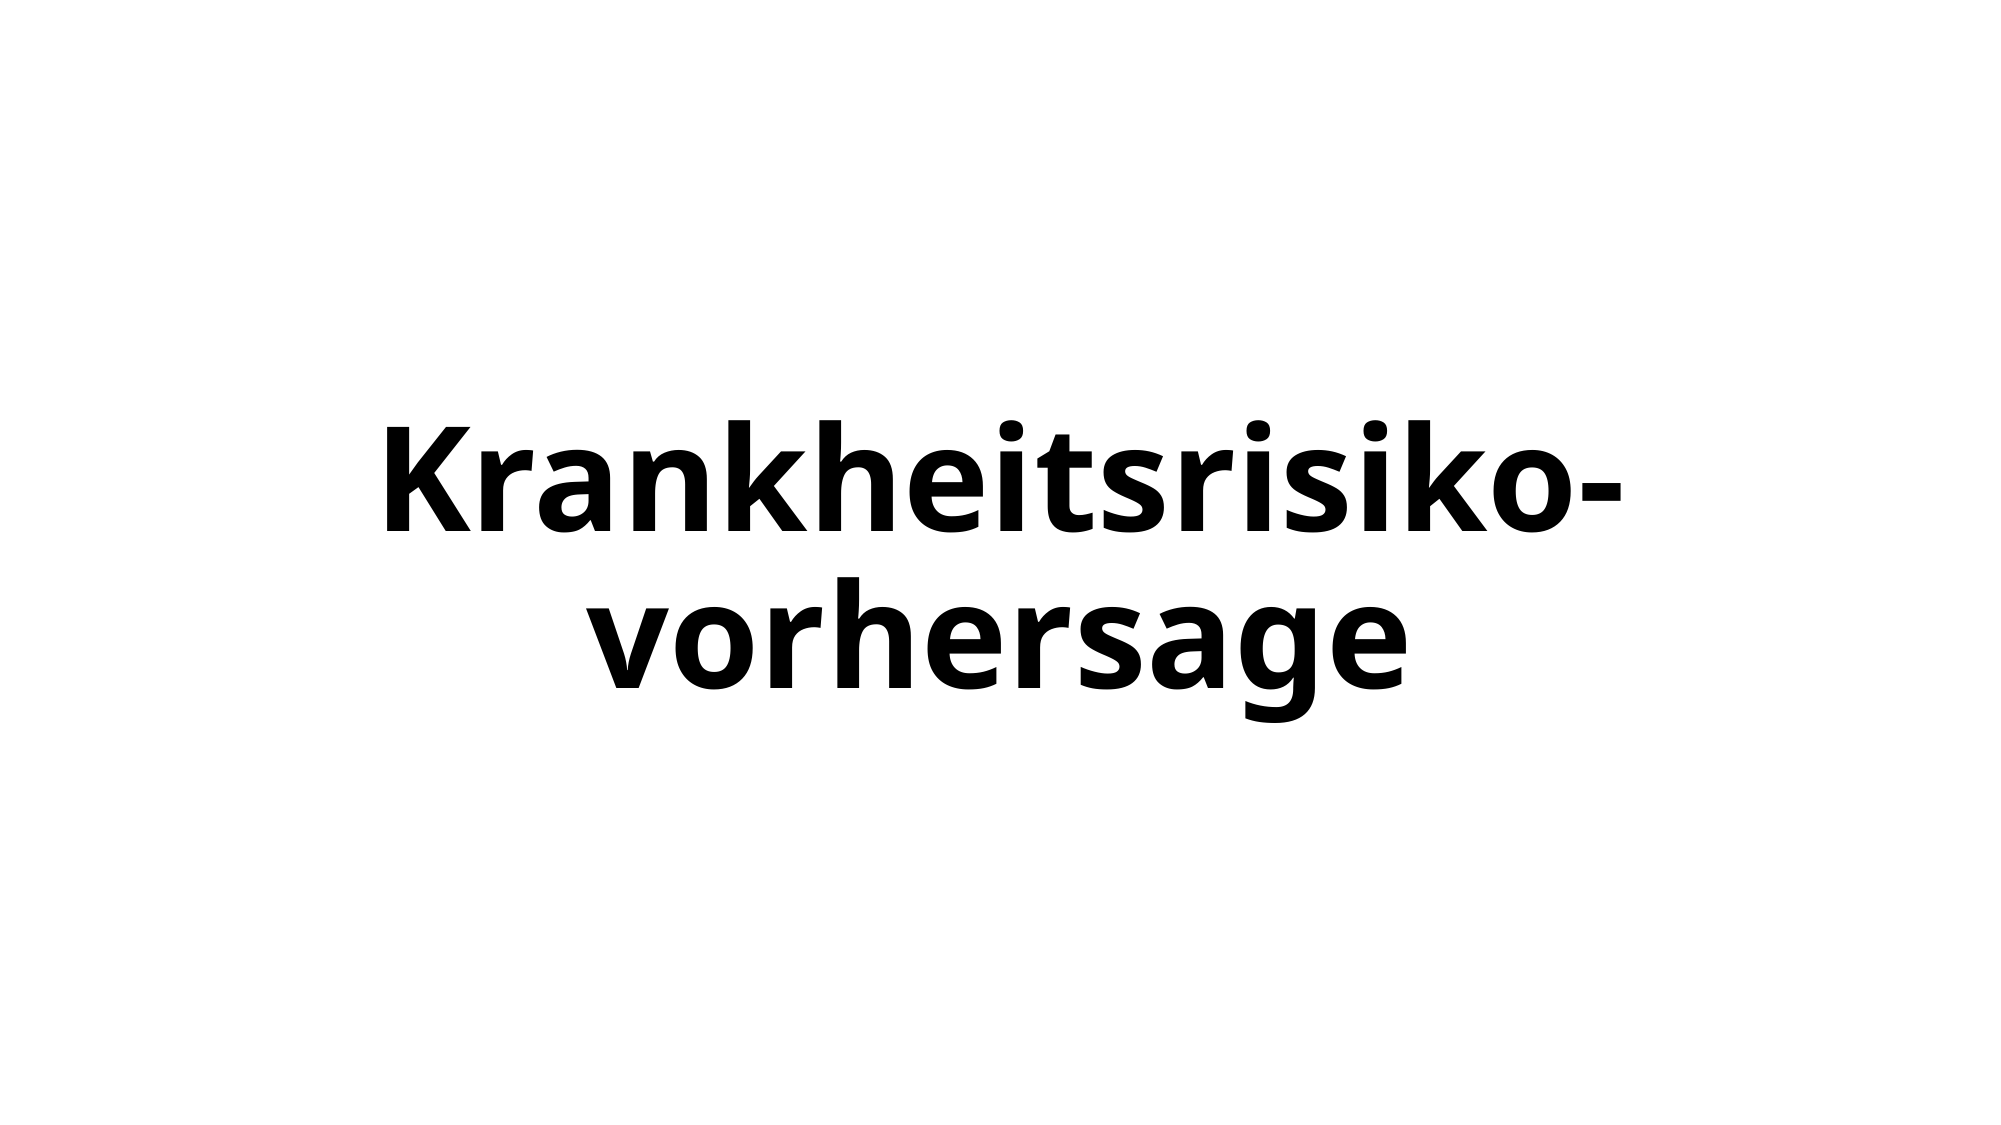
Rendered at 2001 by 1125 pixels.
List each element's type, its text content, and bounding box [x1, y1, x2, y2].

title Krankheitsrisiko- vorhersage [0, 0, 2000, 1125]
